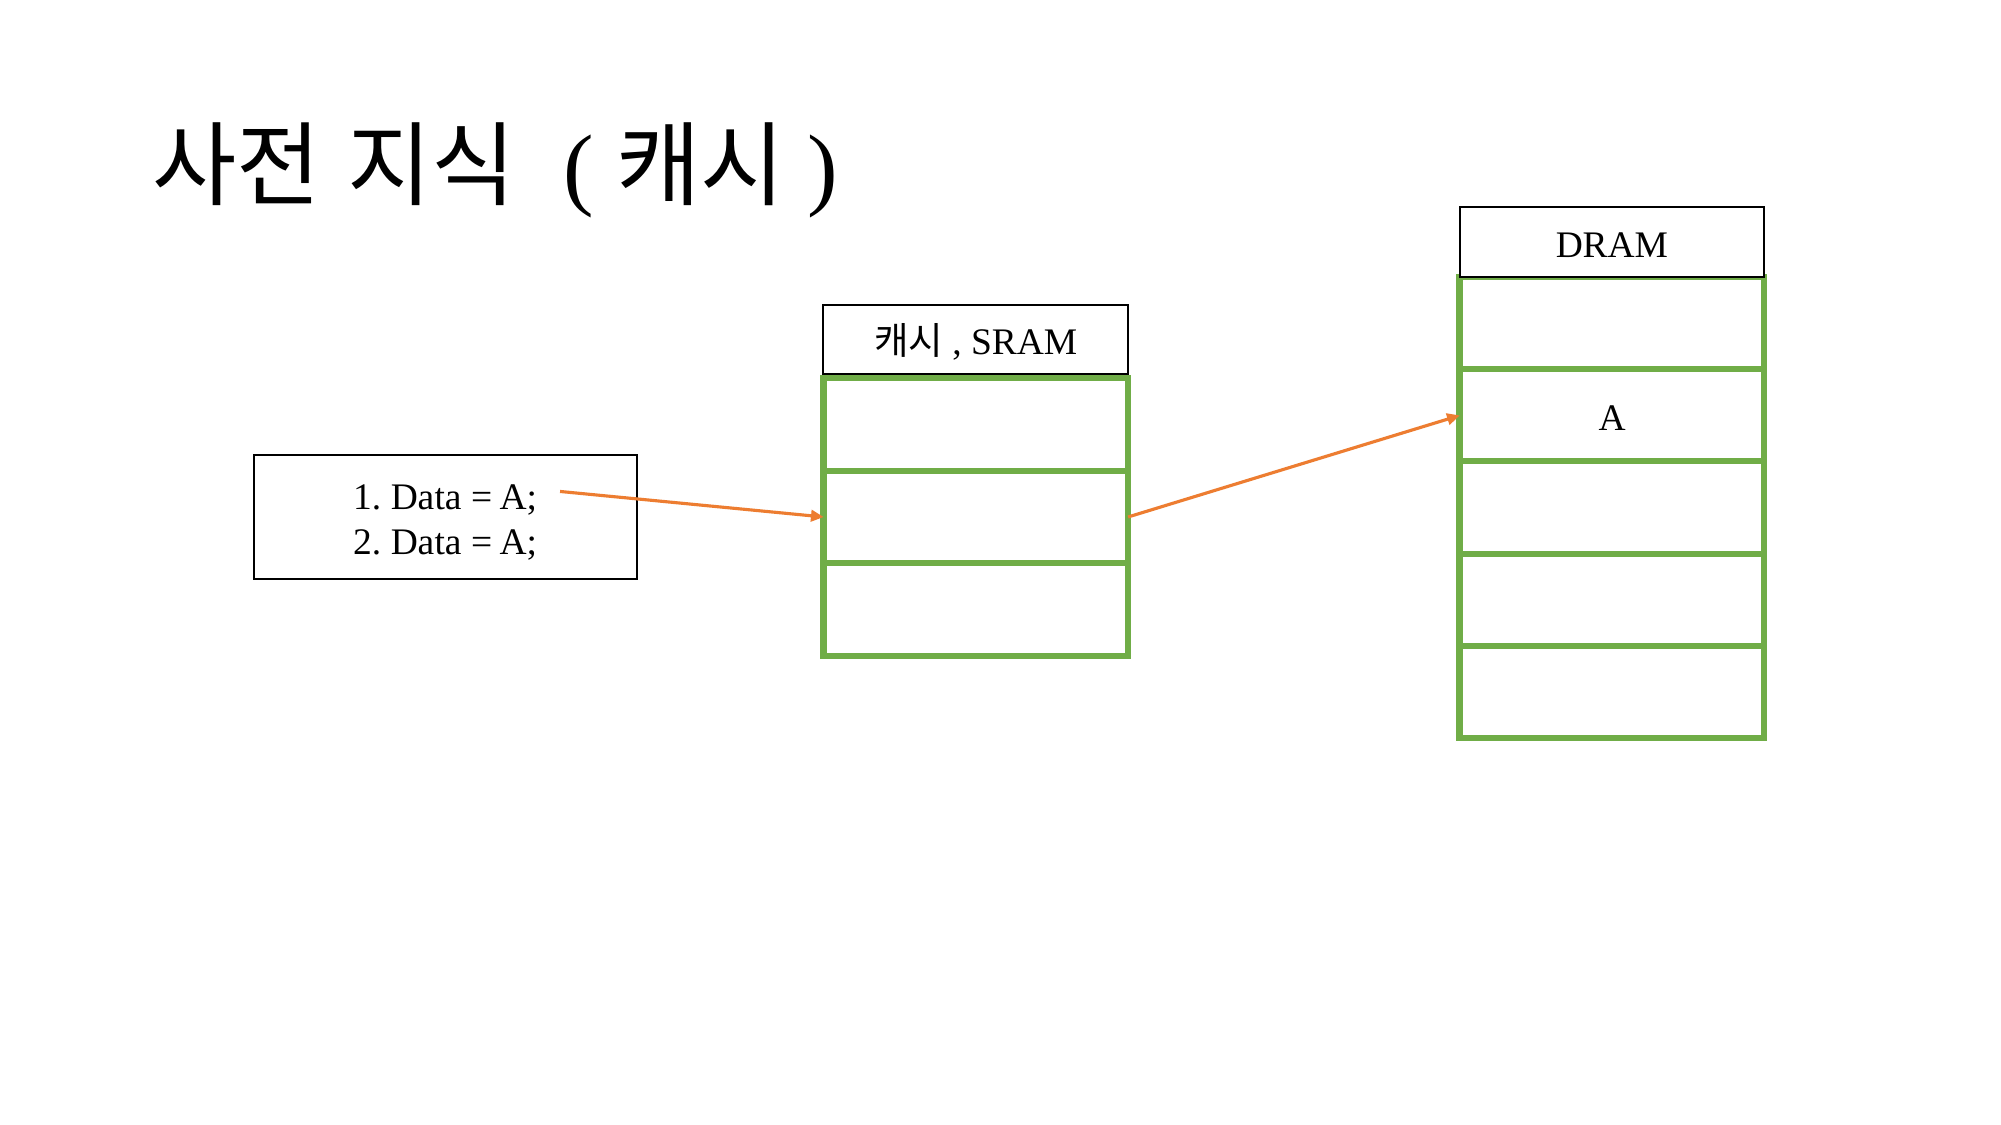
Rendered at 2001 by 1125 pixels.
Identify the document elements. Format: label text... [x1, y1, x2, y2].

text_box [1459, 553, 1765, 645]
text_box 1. Data = A; 2. Data = A; [253, 454, 638, 580]
text_box [1459, 645, 1765, 739]
text_box 캐시, SRAM [822, 304, 1129, 375]
title 사전 지식 (캐시) [137, 59, 1863, 278]
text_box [1128, 415, 1460, 518]
text_box [822, 562, 1129, 657]
text_box [1459, 278, 1765, 368]
text_box [822, 377, 1129, 470]
text_box [1459, 460, 1765, 553]
text_box [822, 470, 1129, 562]
text_box A [1459, 368, 1765, 460]
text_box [560, 491, 824, 517]
text_box DRAM [1459, 206, 1765, 278]
